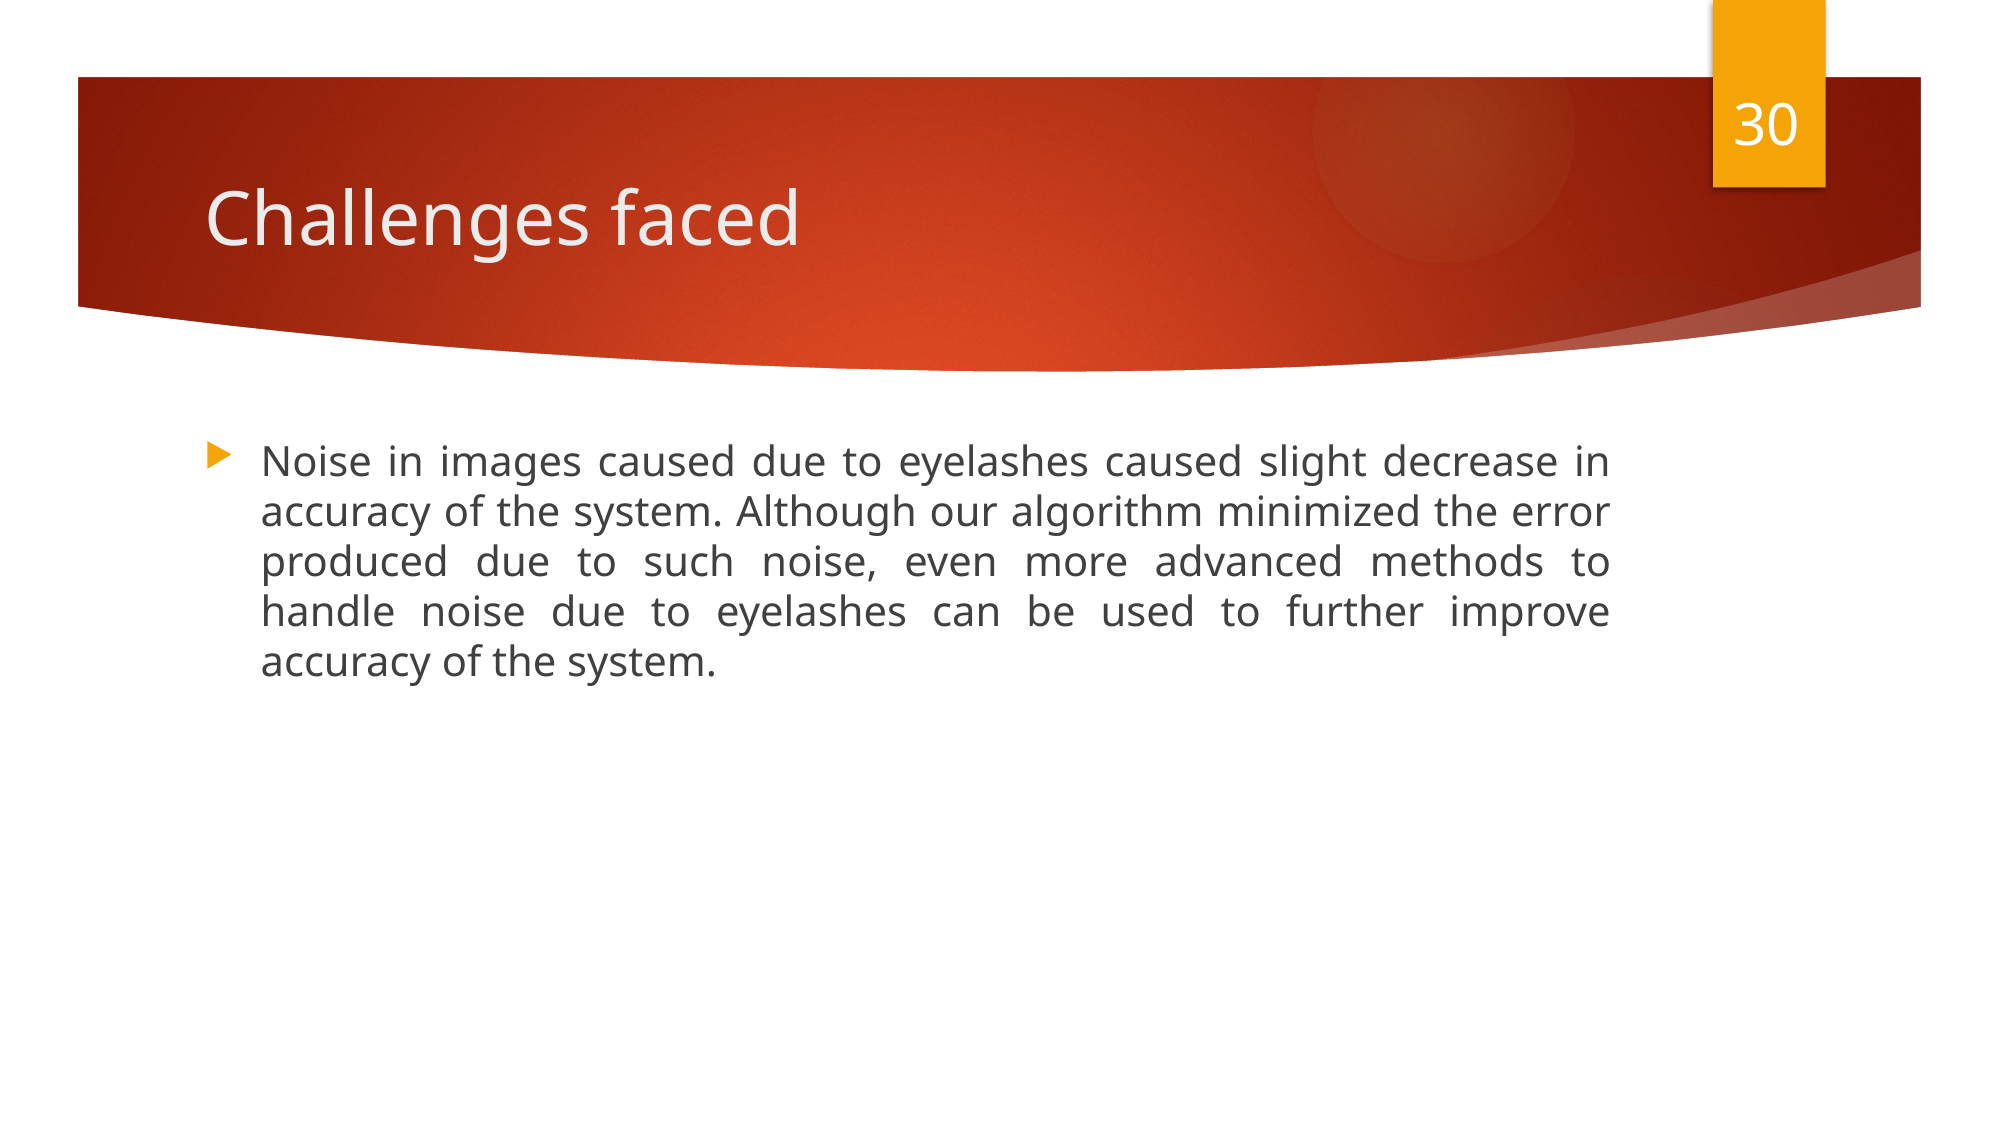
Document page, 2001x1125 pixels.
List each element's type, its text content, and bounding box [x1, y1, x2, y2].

slide_number 30 [1698, 48, 1836, 175]
title Challenges faced [189, 155, 1627, 275]
list Noise in images caused due to eyelashes caused slight decrease in accuracy of the system. Although our algorithm minimized the error produced due to such noise, even more advanced methods to handle noise due to eyelashes can be used to further improve accuracy of the system. [189, 427, 1627, 988]
